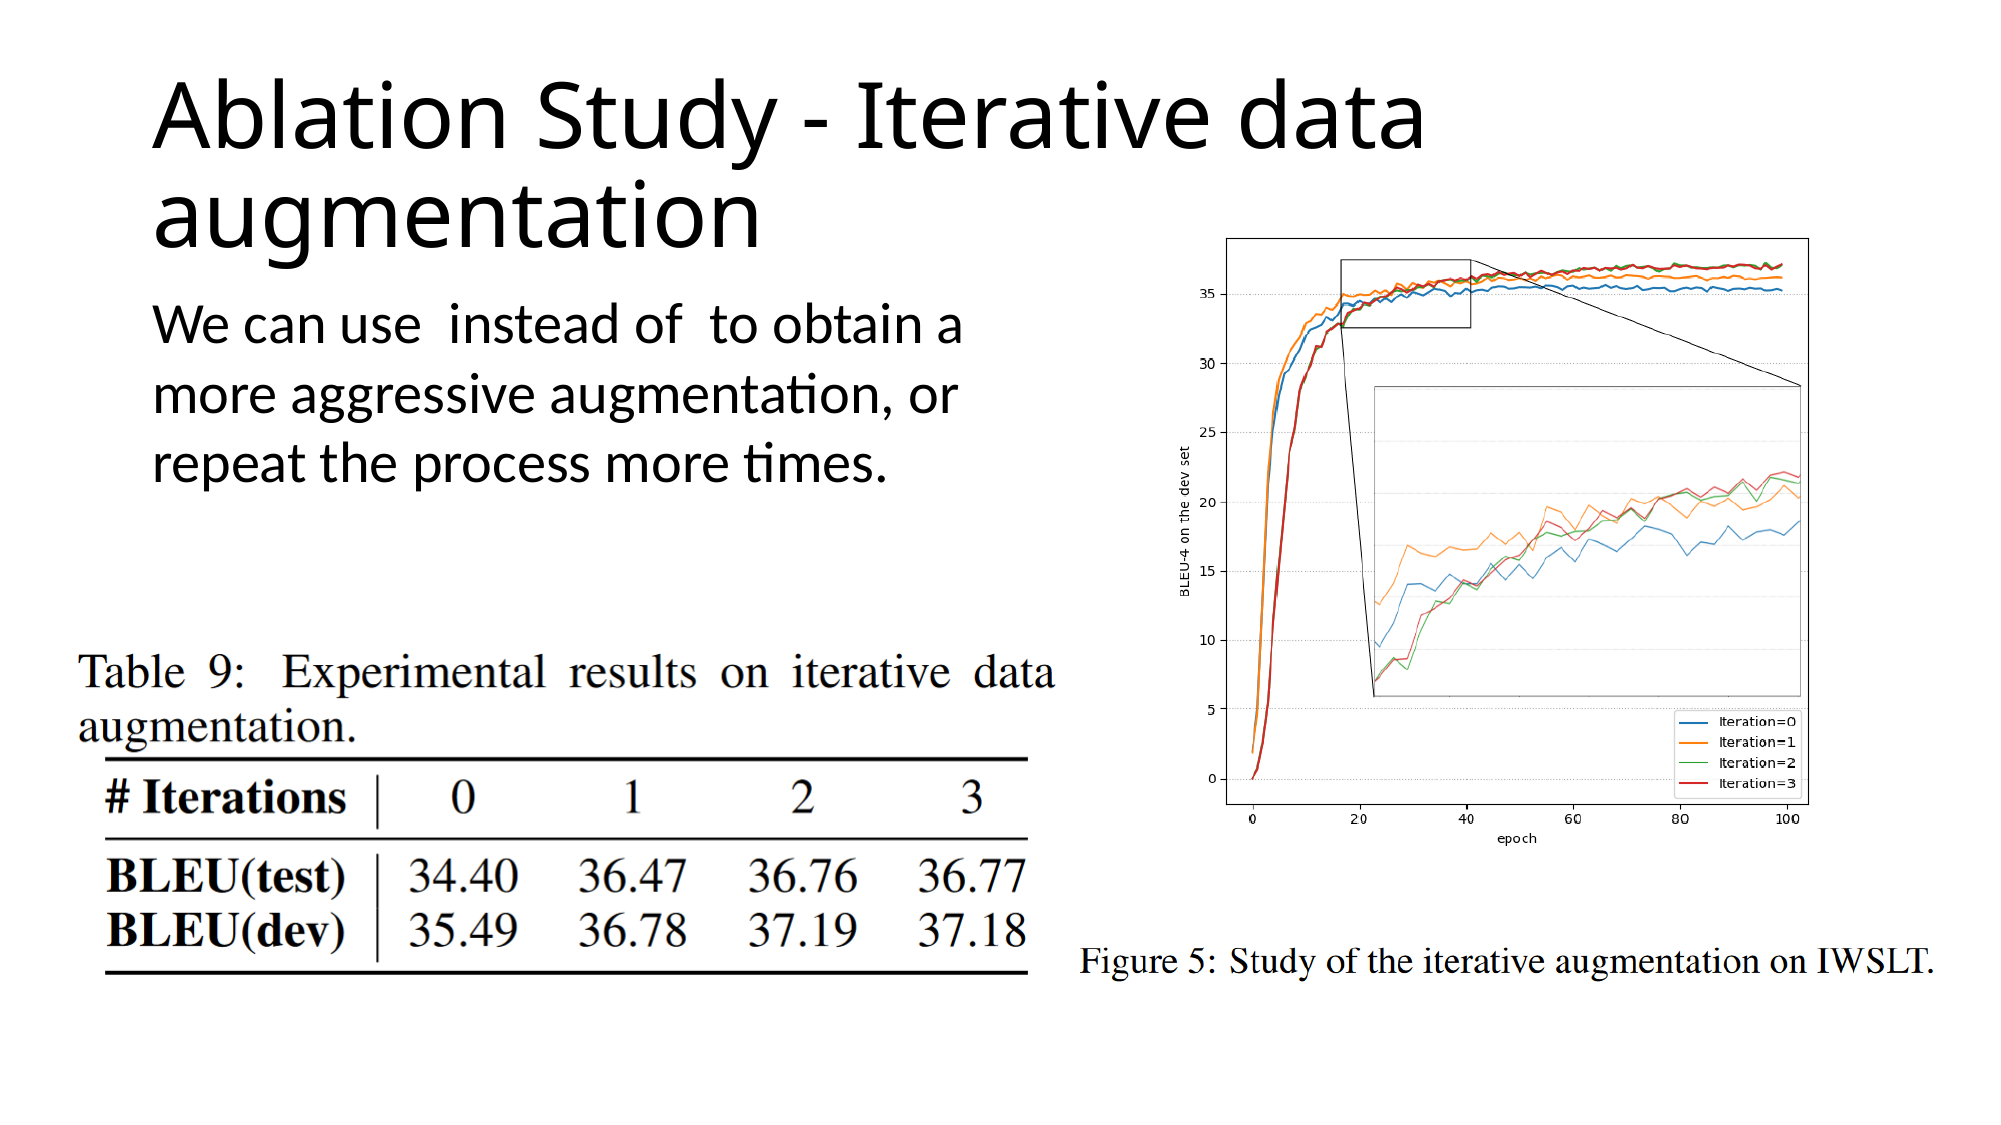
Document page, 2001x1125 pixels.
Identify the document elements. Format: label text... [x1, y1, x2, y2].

picture [1071, 223, 1945, 986]
title Ablation Study - Iterative data augmentation [137, 59, 1863, 278]
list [66, 643, 1071, 986]
